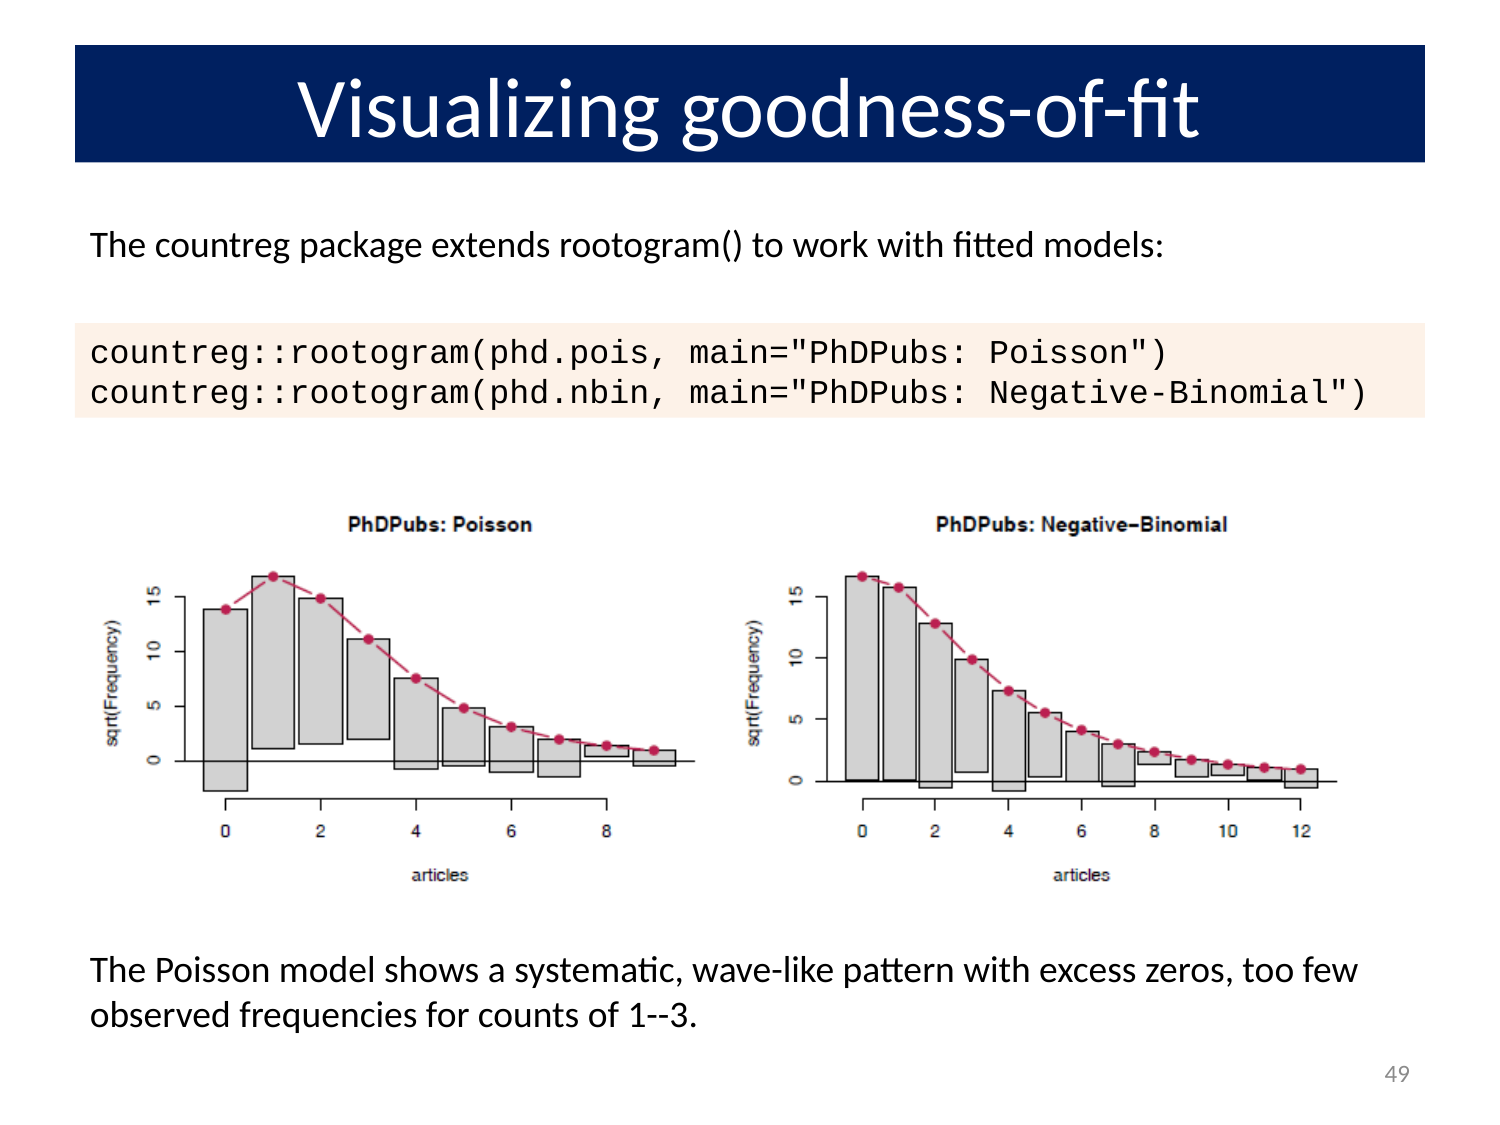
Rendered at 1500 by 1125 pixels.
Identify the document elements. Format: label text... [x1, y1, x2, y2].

text_box The countreg package extends rootogram() to work with fitted models: [74, 212, 1425, 273]
text_box The Poisson model shows a systematic, wave-like pattern with excess zeros, too few observed frequencies for counts of 1--3. [74, 937, 1425, 1043]
slide_number 49 [1074, 1043, 1425, 1103]
picture [74, 496, 1415, 897]
title Visualizing goodness-of-fit [75, 45, 1425, 163]
text_box countreg::rootogram(phd.pois, main="PhDPubs: Poisson") countreg::rootogram(phd.nbin, main="PhDPubs: Negative-Binomial") [74, 323, 1425, 418]
